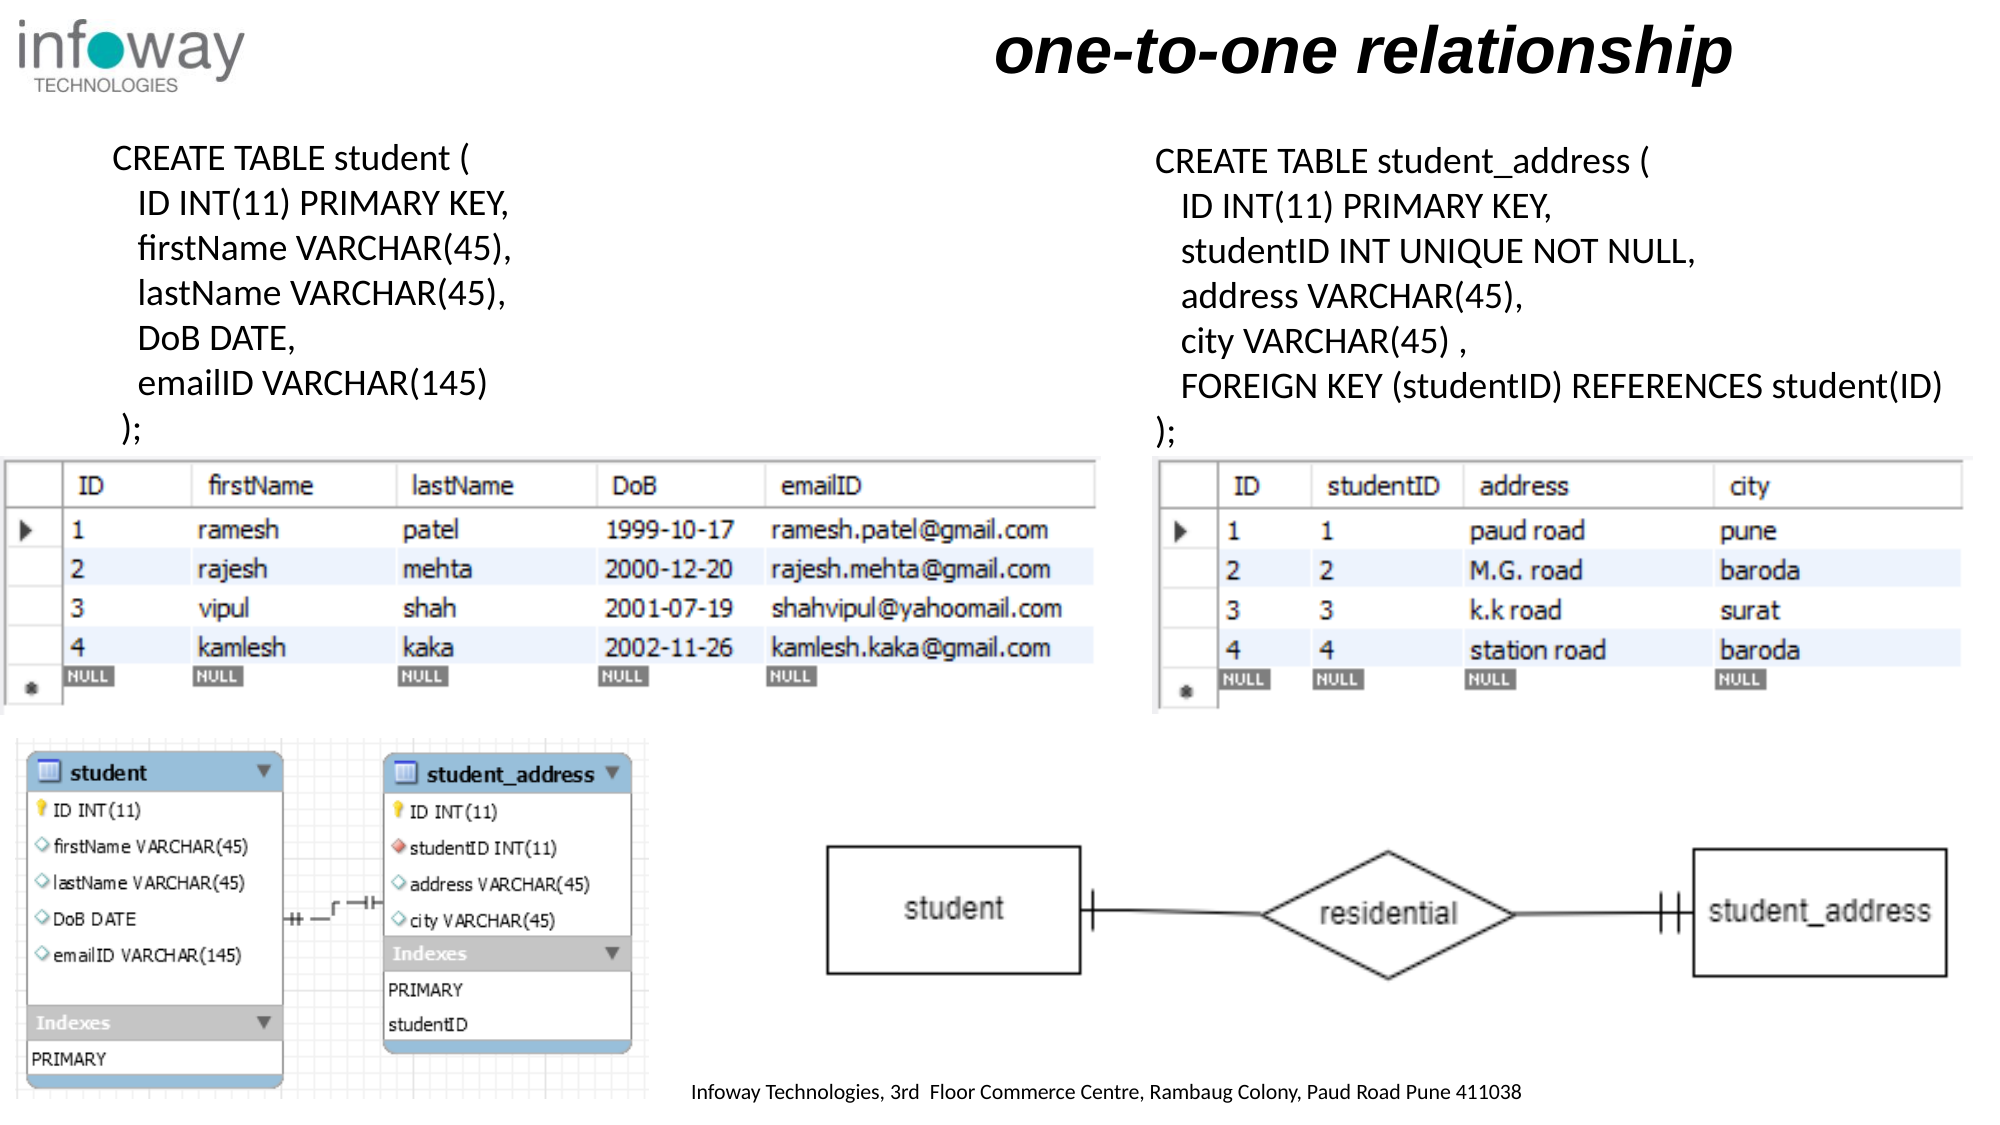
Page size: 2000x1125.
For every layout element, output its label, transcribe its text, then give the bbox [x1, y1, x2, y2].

picture [19, 18, 245, 93]
text_box CREATE TABLE student_address ( ID INT(11) PRIMARY KEY, studentID INT UNIQUE NOT NULL, address VARCHAR(45), city VARCHAR(45) , FOREIGN KEY (studentID) REFERENCES student(ID) ); [1140, 128, 1973, 459]
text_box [15, 738, 649, 1100]
text_box one-to-one relationship [249, 1, 1750, 95]
text_box Infoway Technologies, 3rd Floor Commerce Centre, Rambaug Colony, Paud Road Pune 411038 [676, 1070, 1563, 1125]
picture [0, 456, 1101, 716]
picture [812, 831, 1962, 997]
picture [1151, 456, 1973, 715]
text_box CREATE TABLE student ( ID INT(11) PRIMARY KEY, firstName VARCHAR(45), lastName VARCHAR(45), DoB DATE, emailID VARCHAR(145) ); [97, 125, 824, 455]
